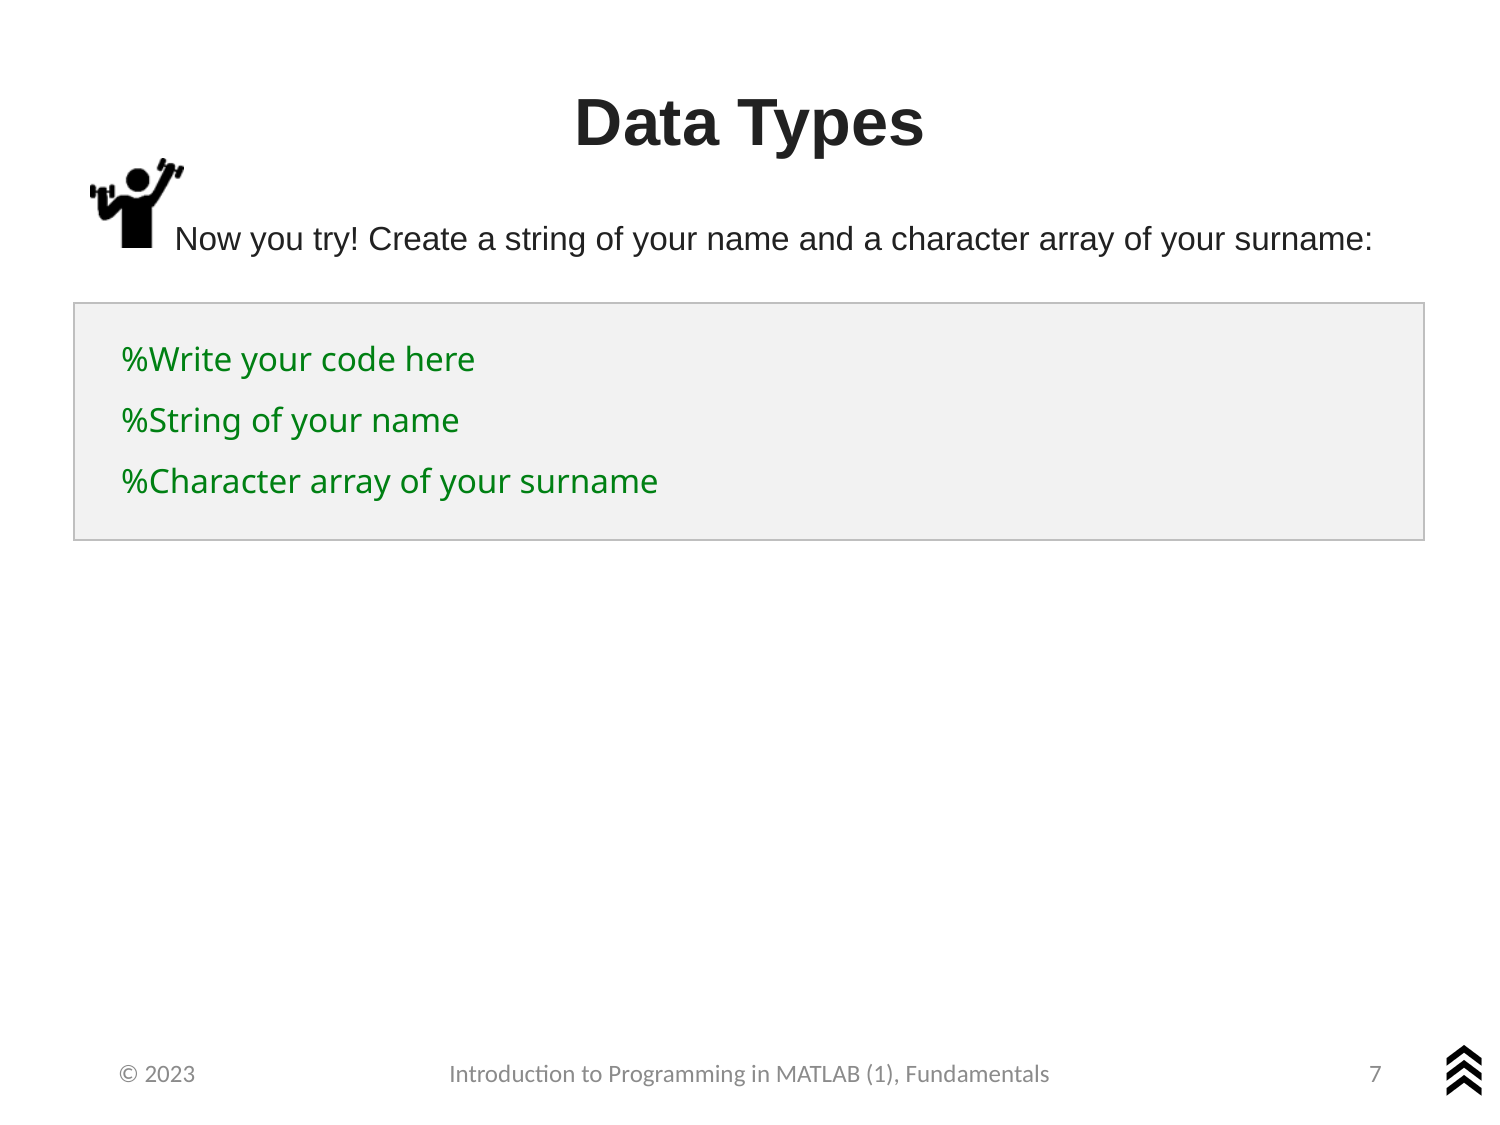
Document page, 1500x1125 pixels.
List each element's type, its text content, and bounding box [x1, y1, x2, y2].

picture [90, 158, 184, 248]
picture [1434, 1040, 1494, 1100]
footer Introduction to Programming in MATLAB (1), Fundamentals [279, 1042, 1059, 1103]
slide_number 7 [1059, 1042, 1397, 1103]
title Data Types [103, 59, 1397, 188]
list Now you try! Create a string of your name and a character array of your surname: %Write your code here %String of your name %Character array of your surname [76, 209, 1427, 1048]
slide_number © 2023 [103, 1042, 279, 1103]
